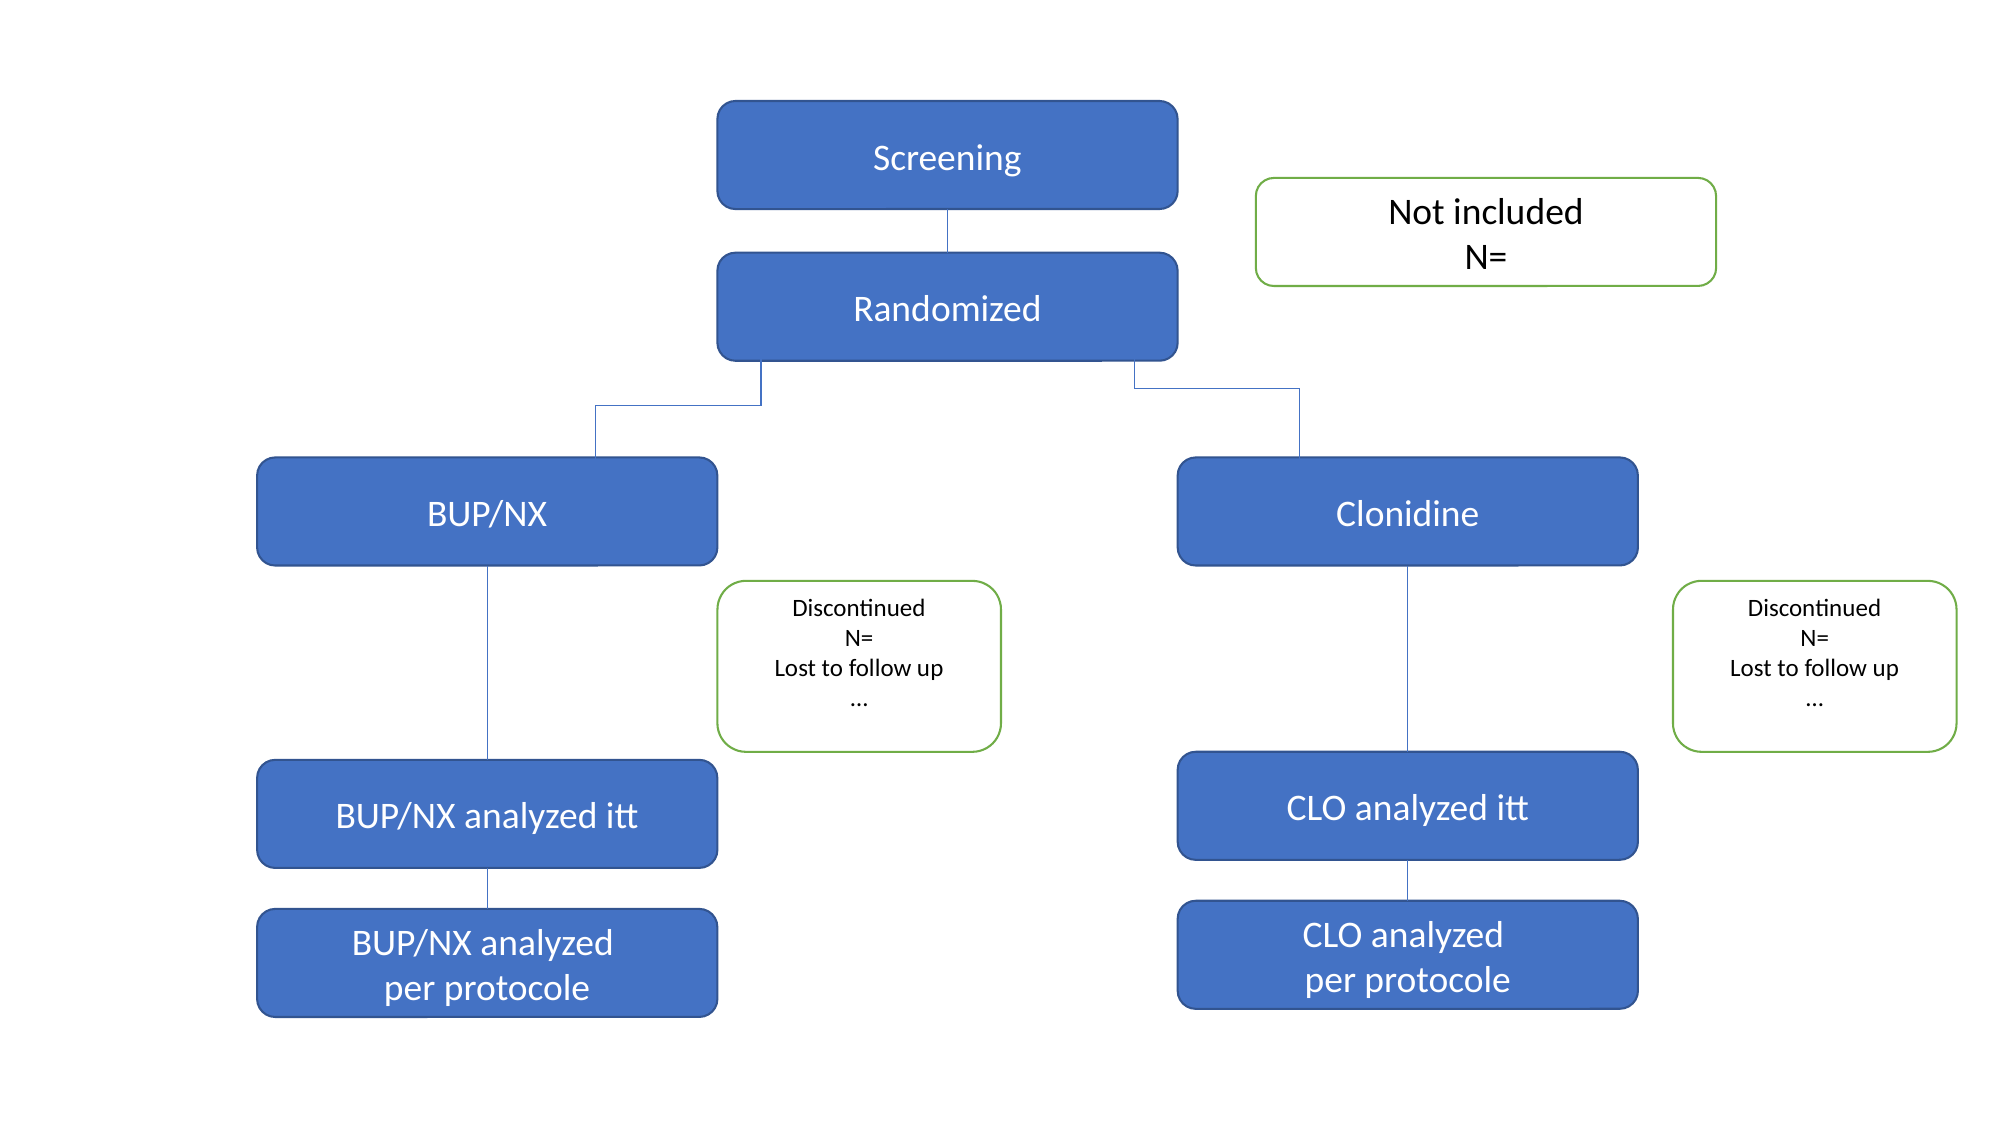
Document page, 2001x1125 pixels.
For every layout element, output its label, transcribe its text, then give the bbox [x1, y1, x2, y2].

text_box CLO analyzed per protocole [1176, 899, 1639, 1010]
text_box CLO analyzed itt [1176, 750, 1639, 861]
text_box BUP/NX analyzed per protocole [256, 907, 719, 1019]
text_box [594, 322, 763, 488]
text_box Discontinued N= Lost to follow up … [1671, 579, 1958, 753]
text_box Not included N= [1254, 176, 1718, 288]
text_box Clonidine [1176, 456, 1639, 567]
text_box Discontinued N= Lost to follow up … [716, 579, 1003, 753]
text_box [1132, 305, 1301, 471]
text_box BUP/NX analyzed itt [256, 758, 719, 869]
text_box BUP/NX [256, 456, 719, 567]
text_box Screening [716, 99, 1179, 211]
text_box Randomized [716, 251, 1179, 362]
